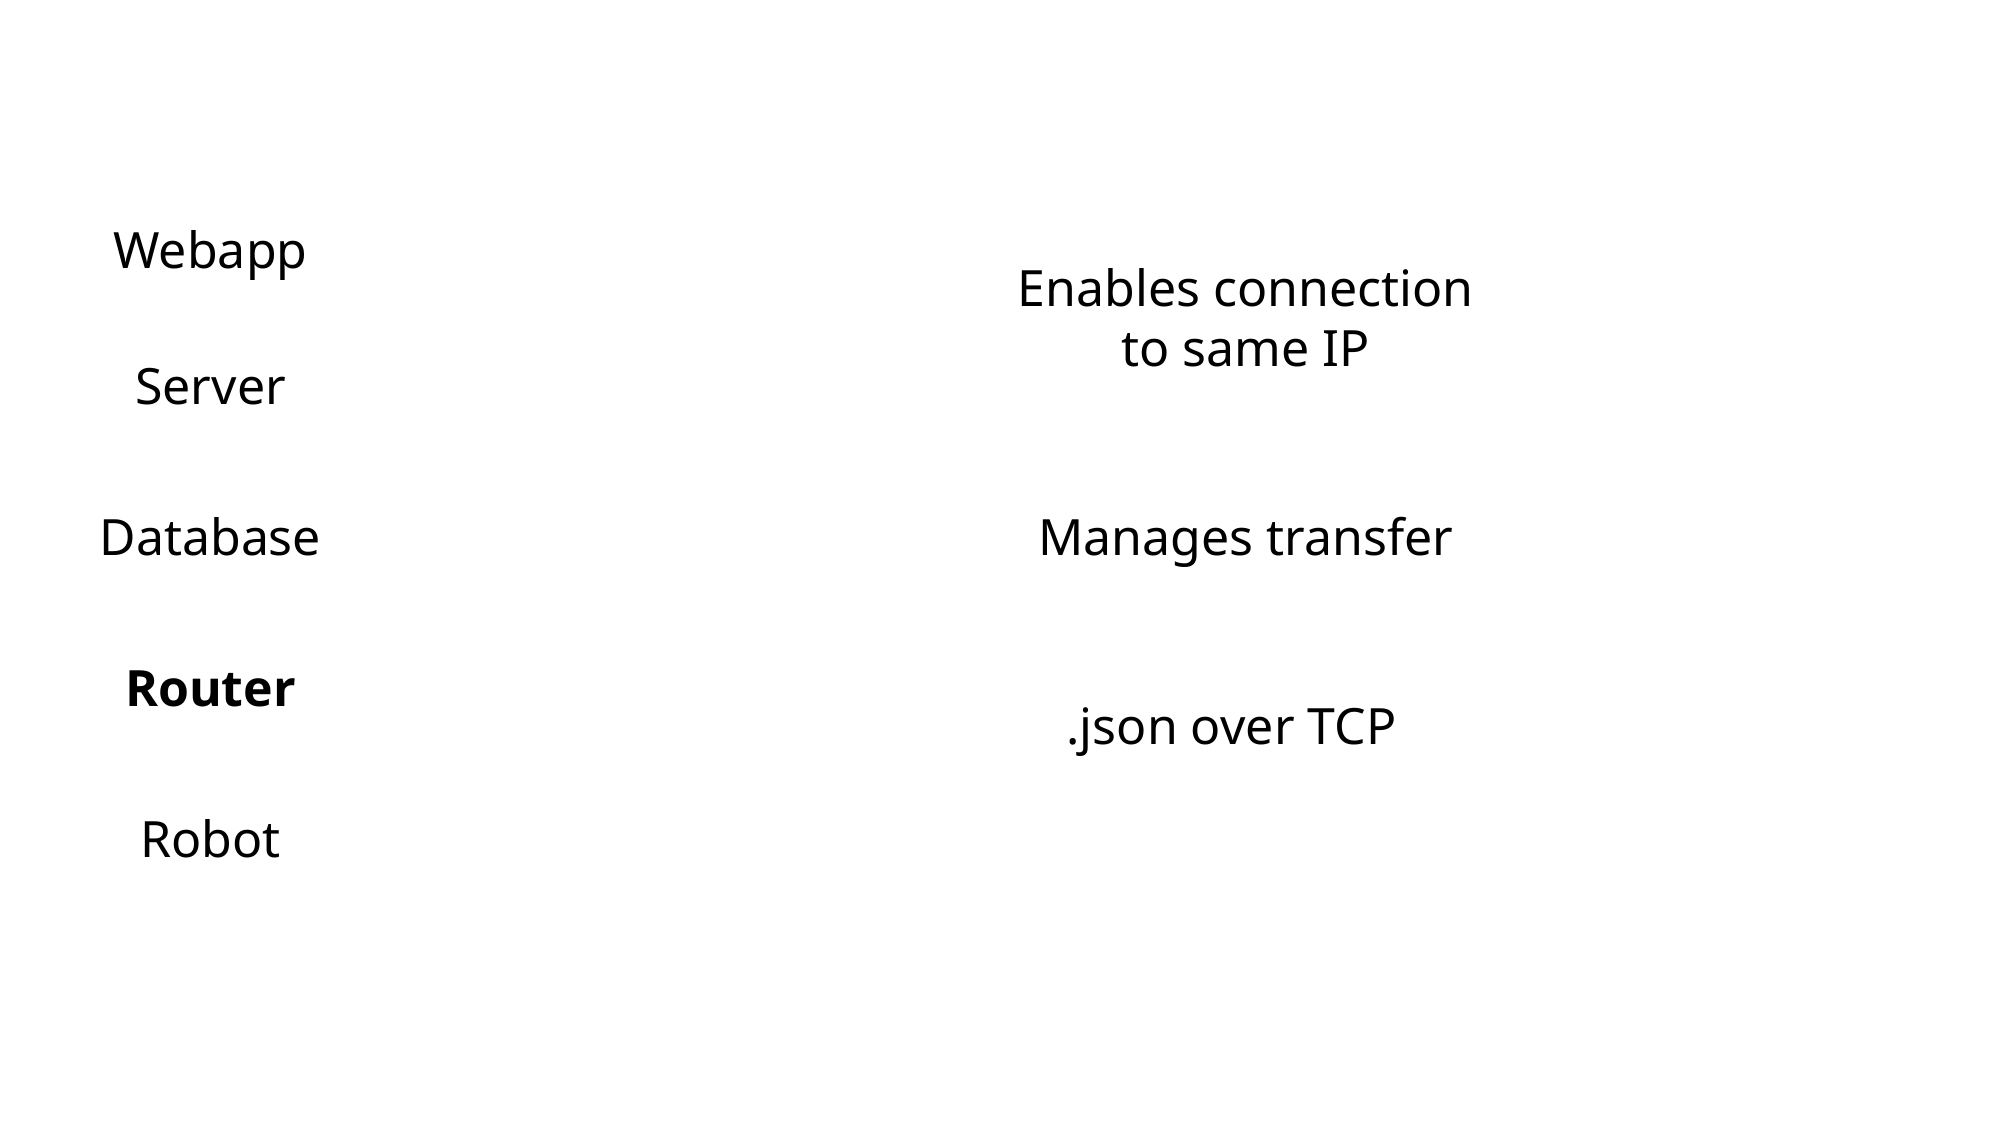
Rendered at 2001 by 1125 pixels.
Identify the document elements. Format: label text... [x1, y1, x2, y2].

text_box Webapp [61, 210, 361, 286]
text_box Database [61, 498, 361, 573]
text_box Robot [61, 800, 361, 876]
text_box Server [61, 346, 361, 422]
text_box .json over TCP [987, 687, 1476, 762]
text_box Enables connection to same IP [1001, 248, 1491, 384]
text_box Manages transfer [1001, 498, 1491, 573]
text_box Router [61, 649, 361, 725]
